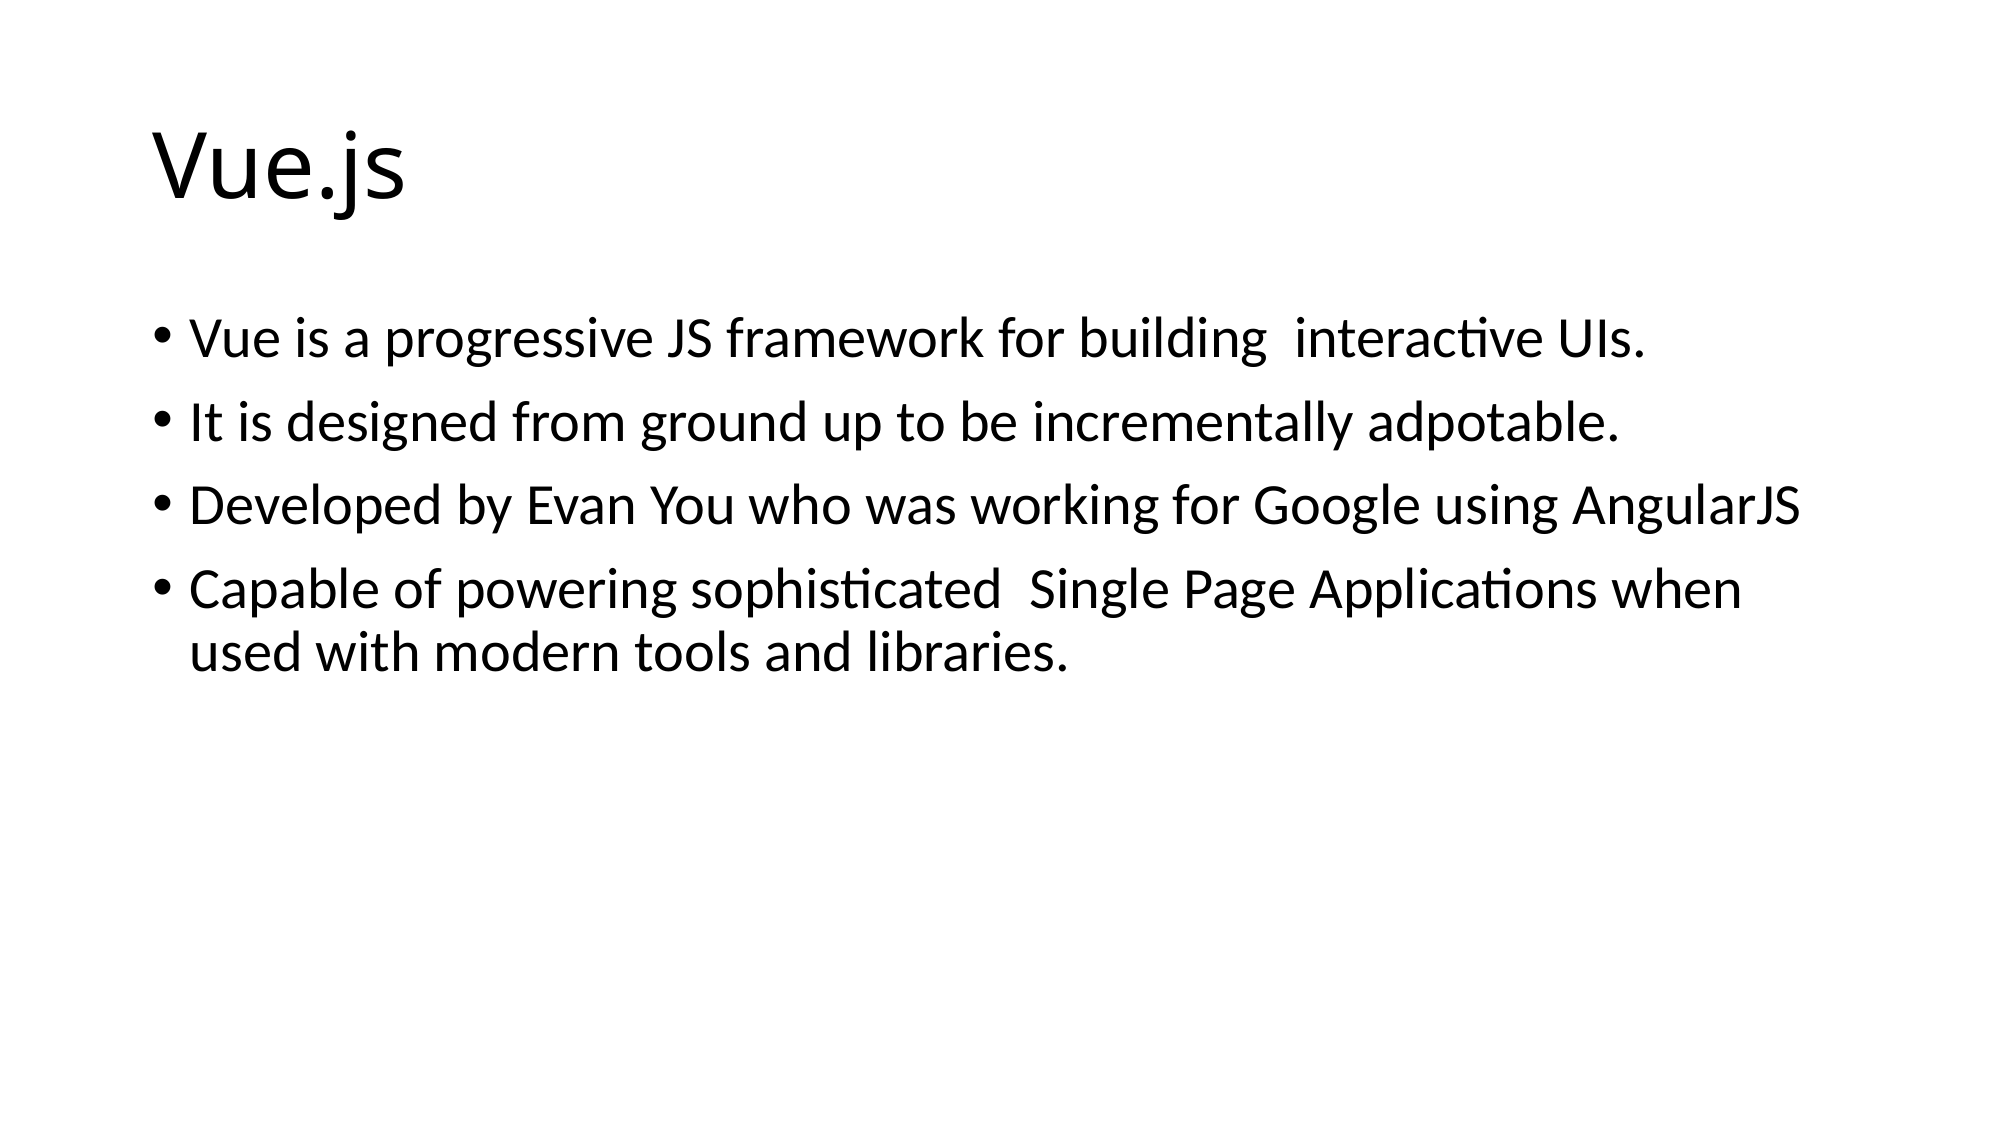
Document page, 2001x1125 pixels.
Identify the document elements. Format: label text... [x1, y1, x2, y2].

title Vue.js [137, 59, 1863, 278]
list Vue is a progressive JS framework for building interactive UIs. It is designed from ground up to be incrementally adpotable. Developed by Evan You who was working for Google using AngularJS Capable of powering sophisticated Single Page Applications when used with modern tools and libraries. [137, 299, 1863, 1014]
